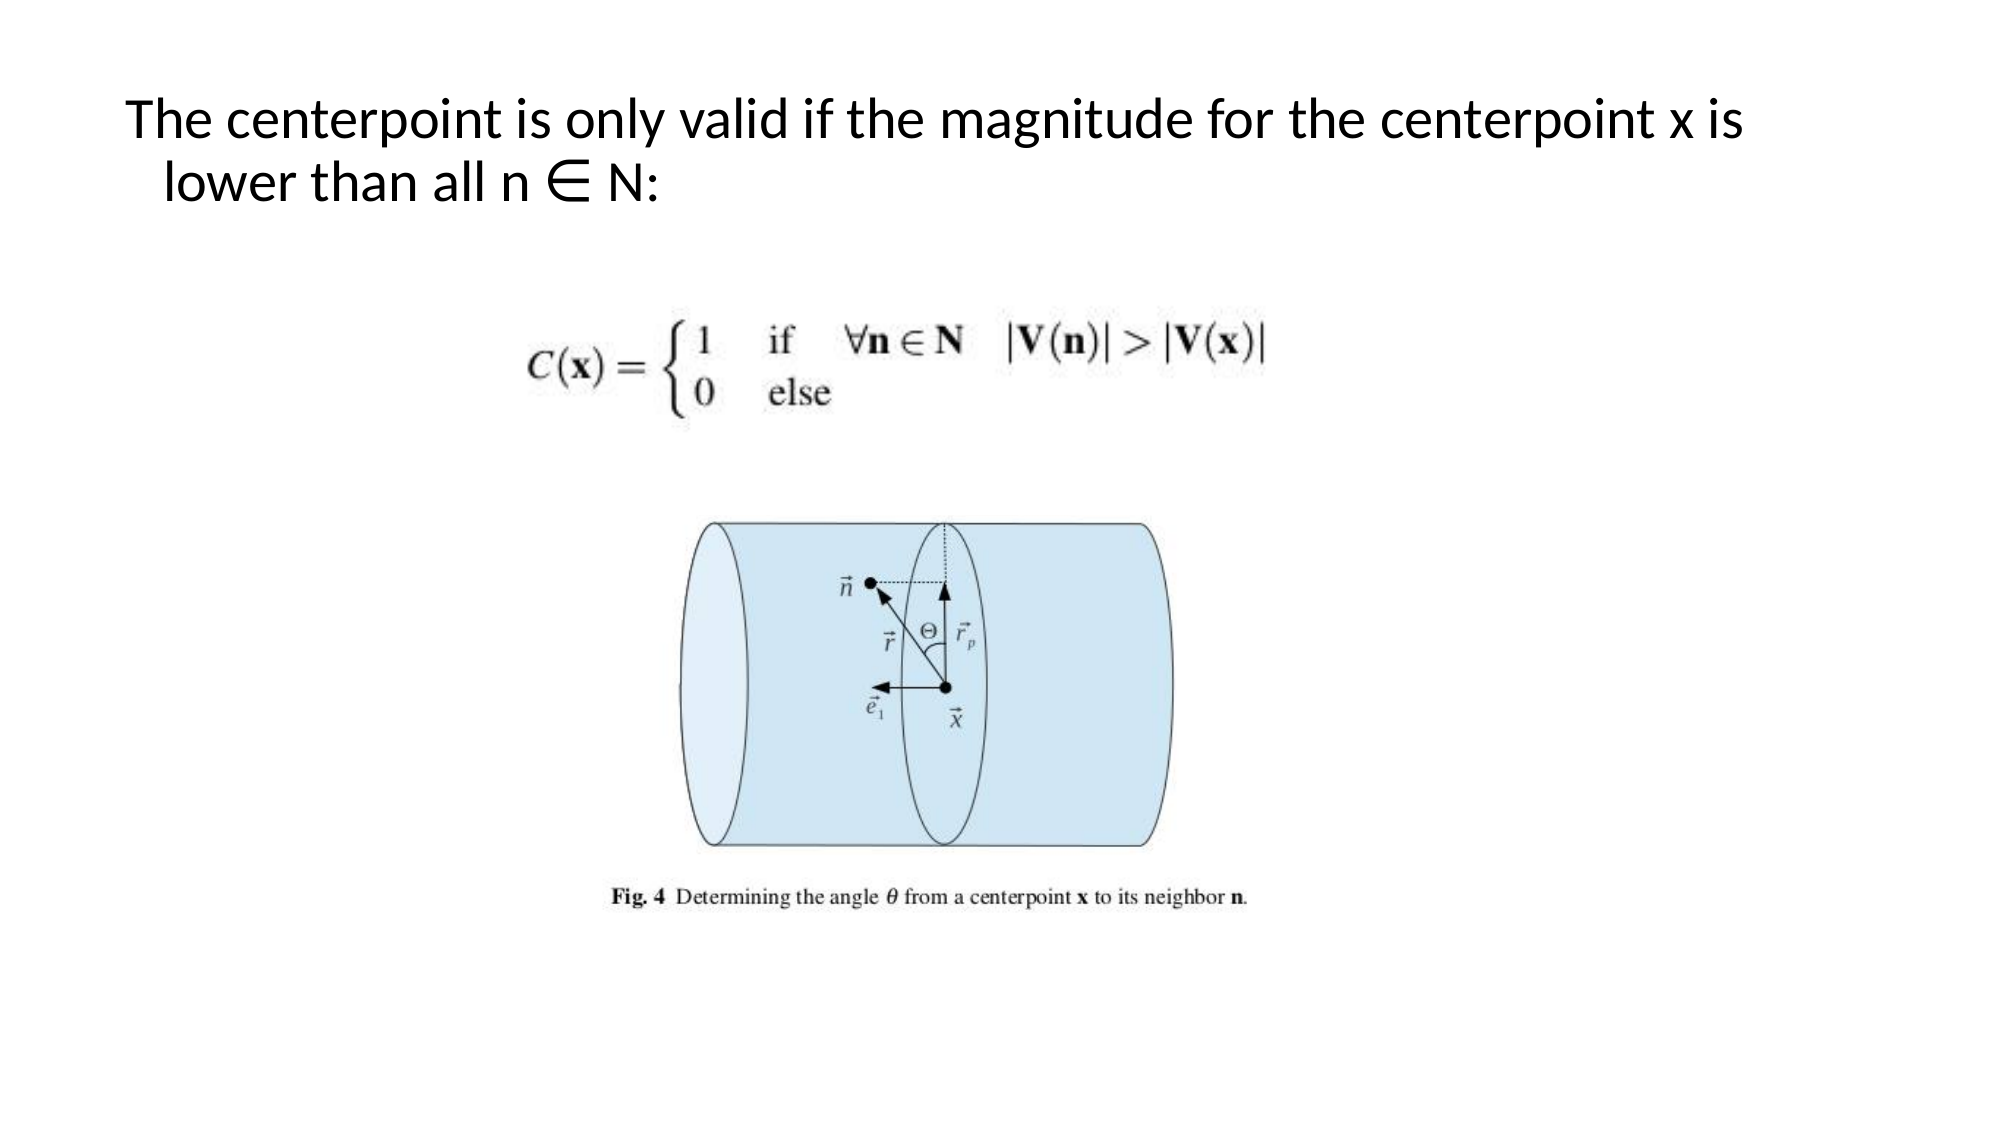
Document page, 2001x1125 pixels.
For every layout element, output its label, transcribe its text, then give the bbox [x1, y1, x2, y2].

list The centerpoint is only valid if the magnitude for the centerpoint x is lower than all n ∈ N: [110, 80, 1836, 794]
picture [600, 515, 1259, 914]
picture [503, 281, 1310, 447]
